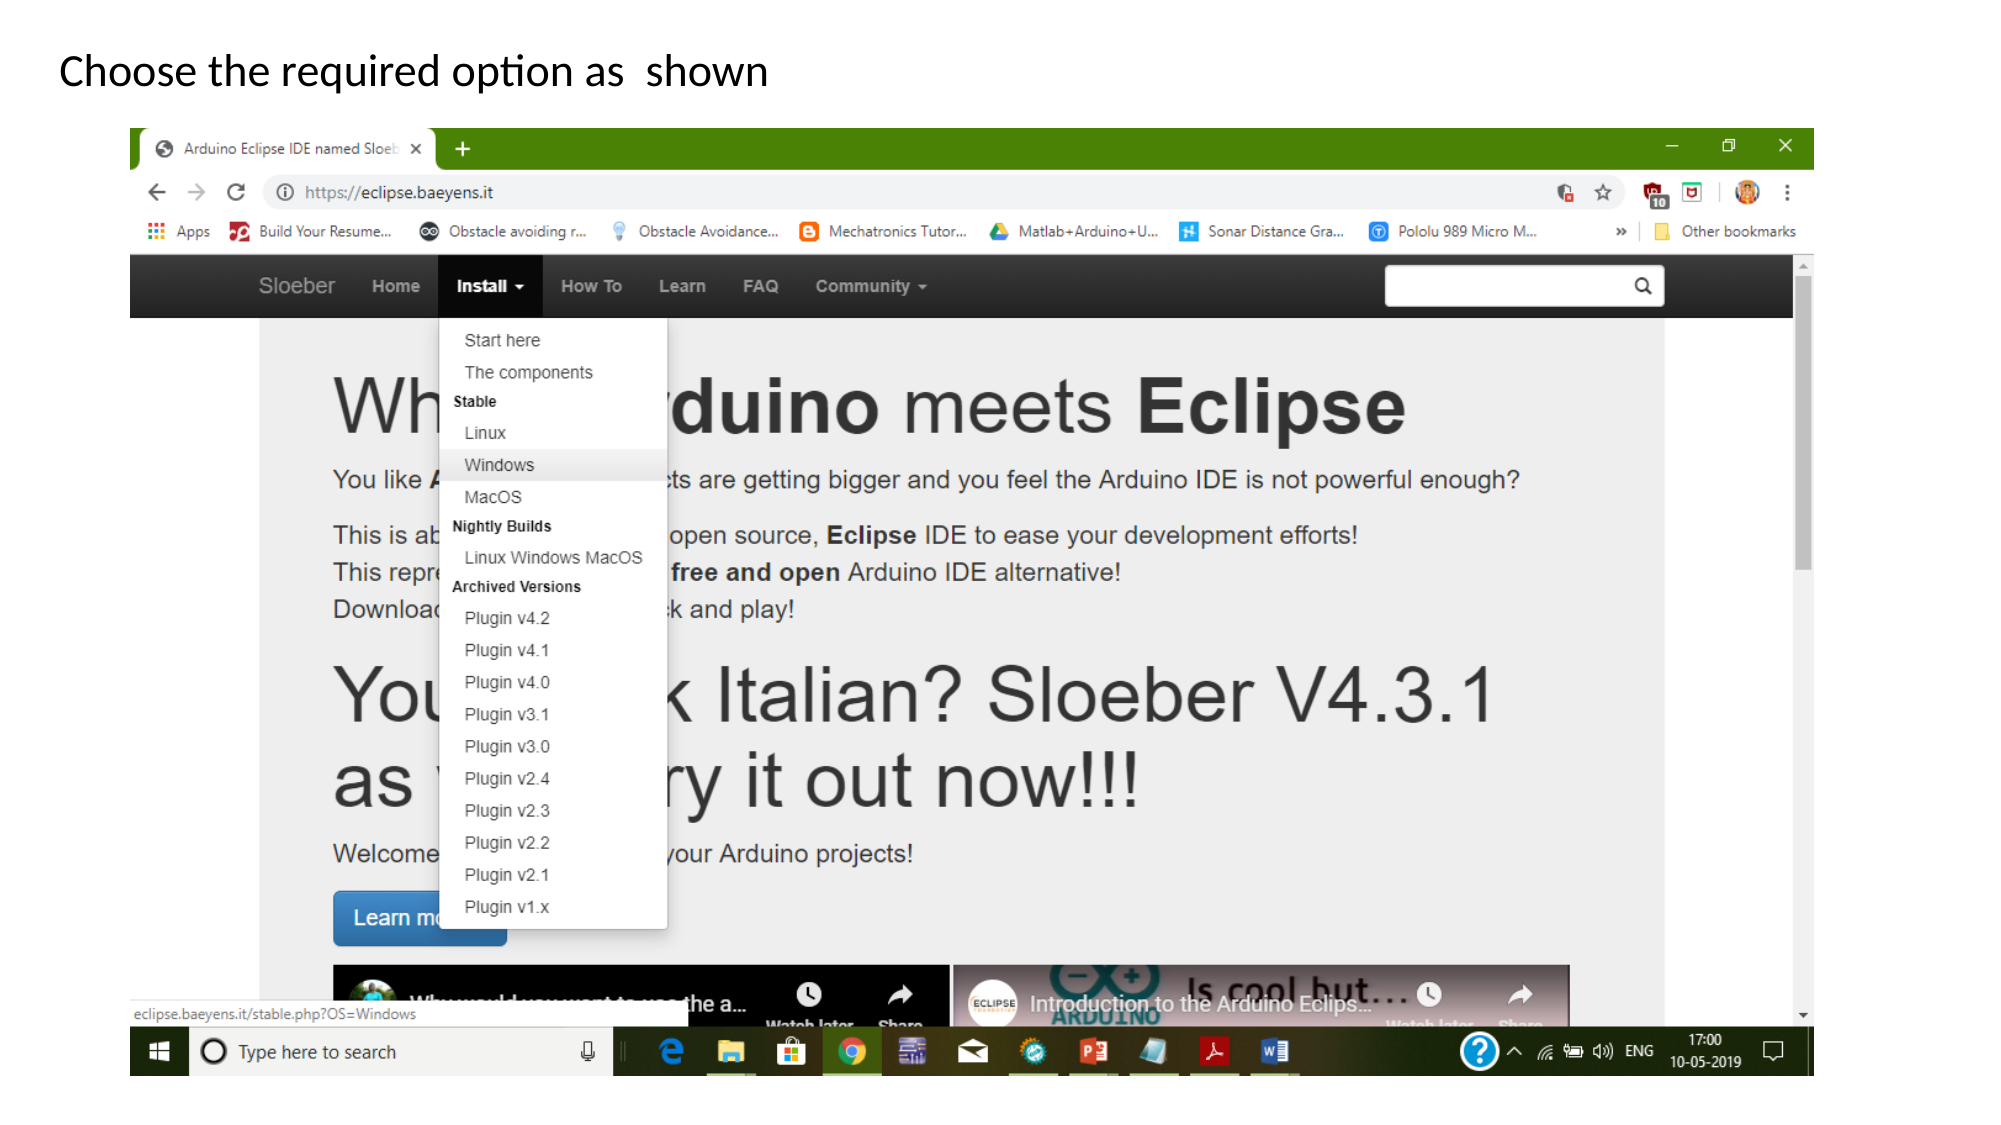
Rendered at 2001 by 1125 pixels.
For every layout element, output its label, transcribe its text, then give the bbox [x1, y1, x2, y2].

picture [130, 128, 1814, 1076]
subtitle Choose the required option as shown [42, 39, 786, 106]
